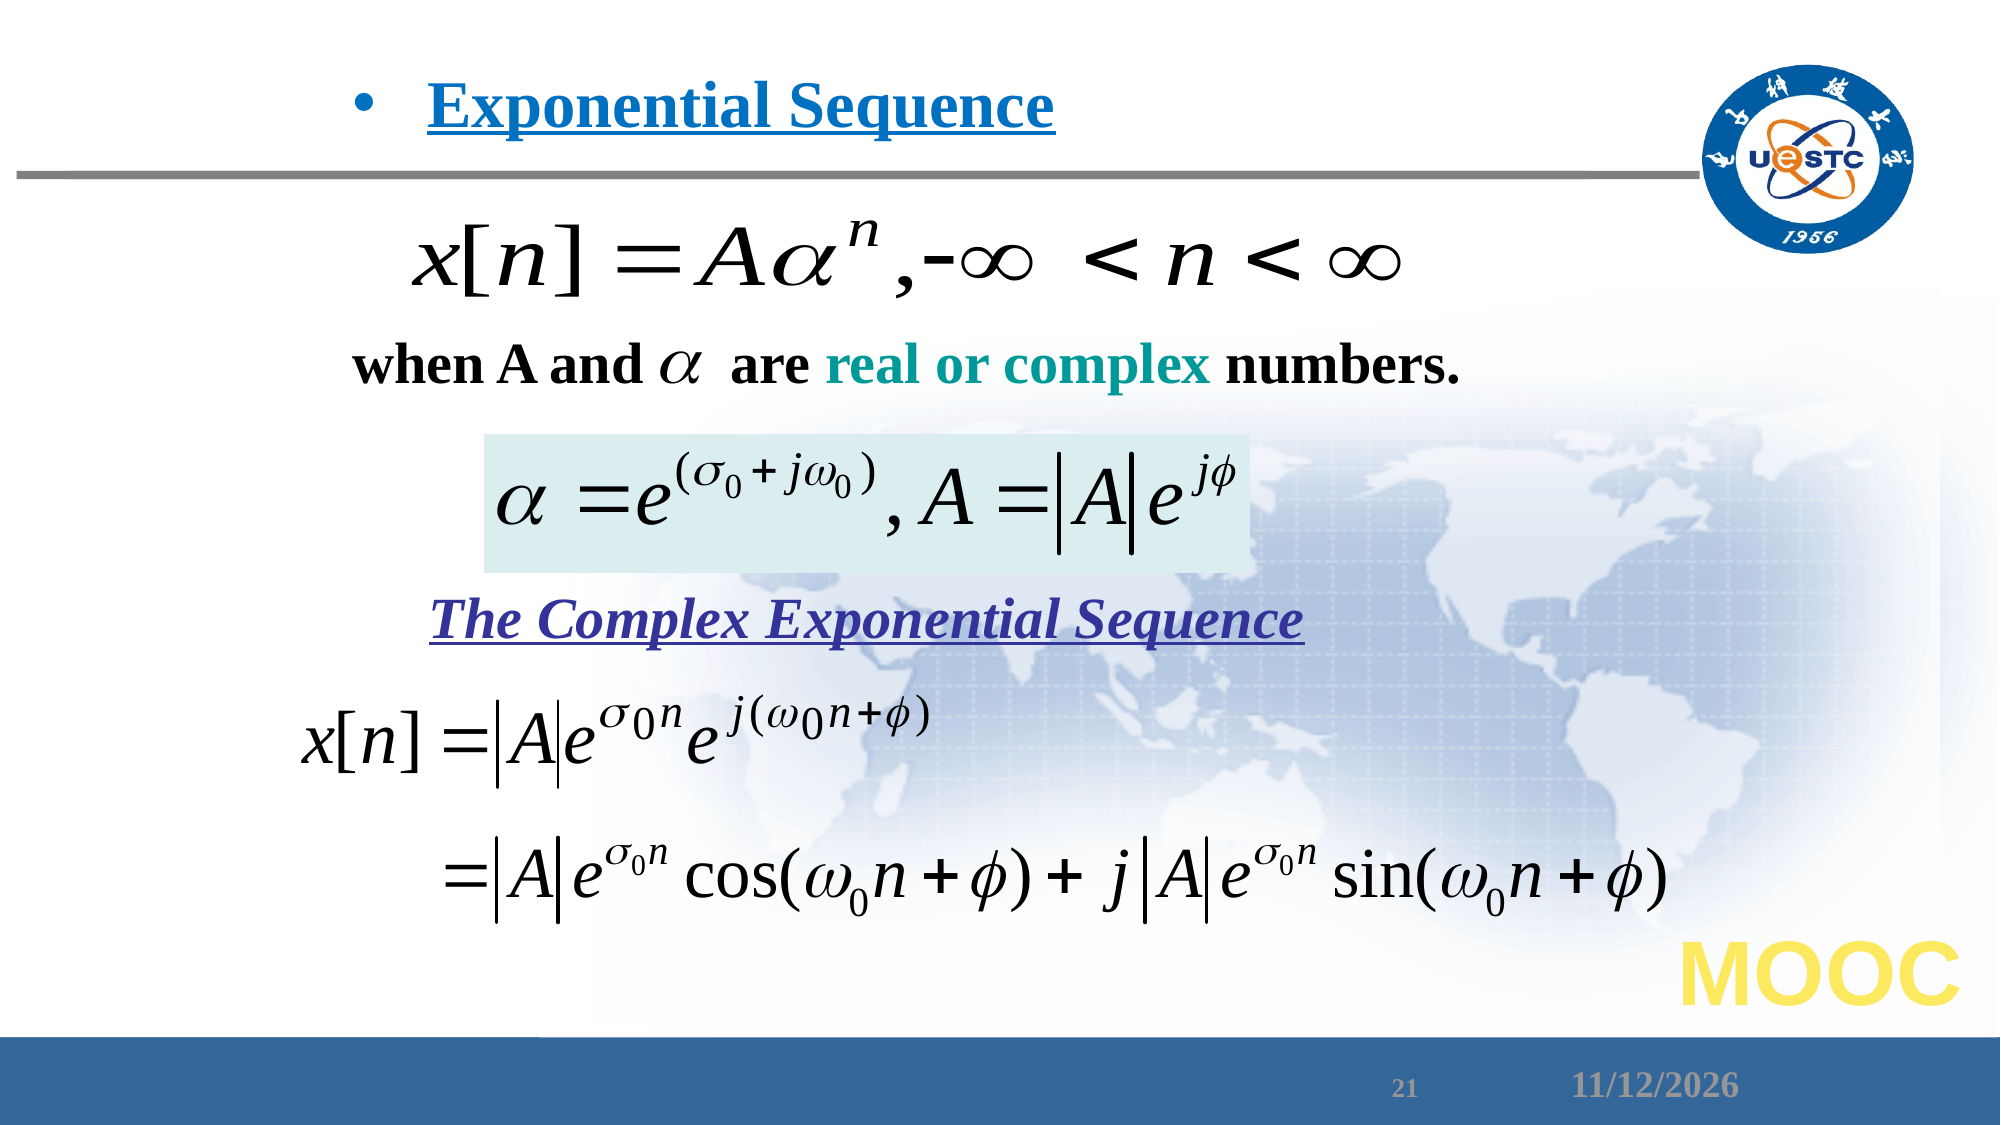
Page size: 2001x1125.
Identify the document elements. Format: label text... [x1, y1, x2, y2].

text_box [396, 192, 1419, 316]
text_box The Complex Exponential Sequence [414, 573, 1320, 658]
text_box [427, 820, 1684, 940]
text_box Exponential Sequence [337, 53, 1152, 149]
picture [1679, 56, 1968, 263]
text_box MOOC [1662, 906, 1978, 1032]
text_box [290, 677, 939, 801]
picture [483, 287, 1997, 1037]
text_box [337, 317, 1663, 475]
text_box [484, 433, 1250, 574]
